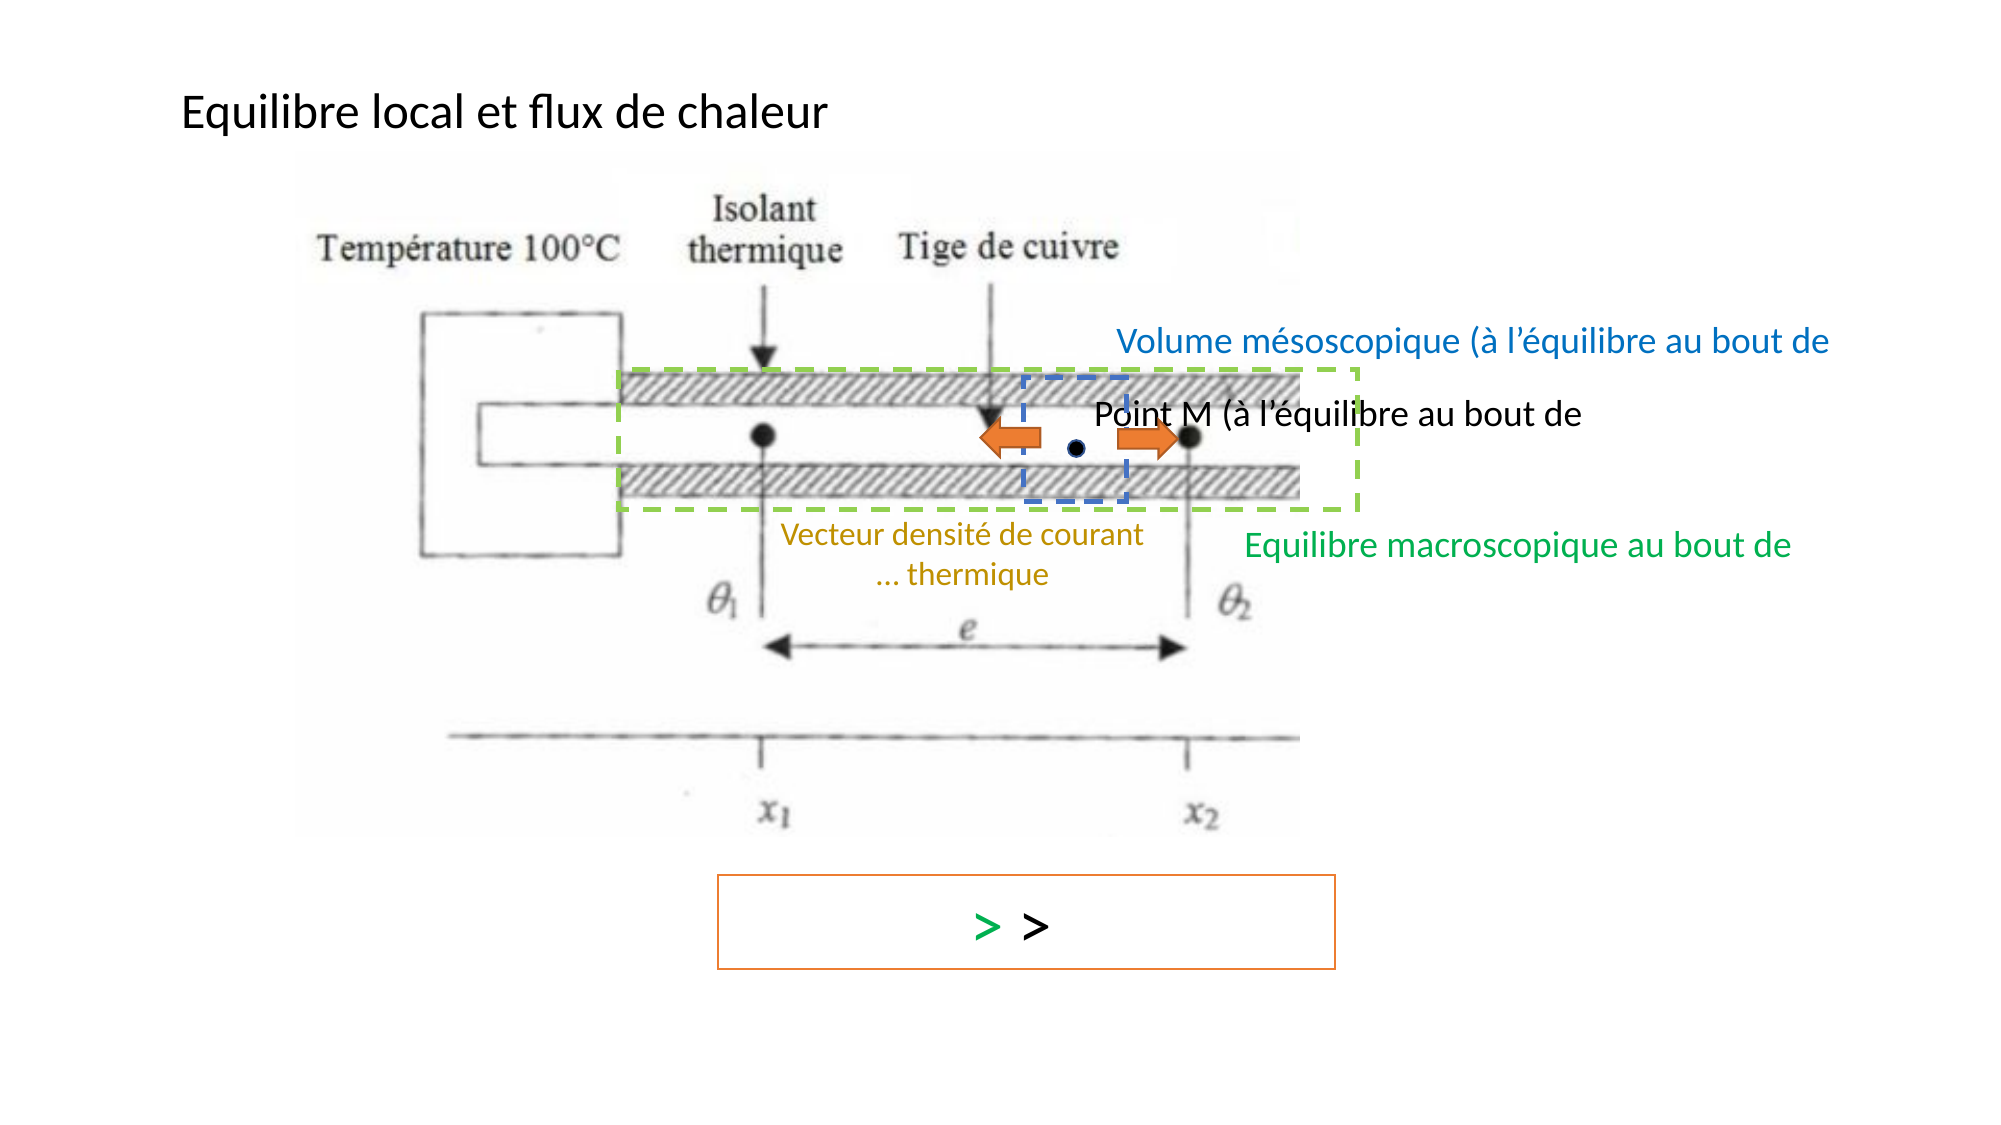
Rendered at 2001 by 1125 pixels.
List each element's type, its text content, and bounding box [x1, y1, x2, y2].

text_box [1300, 368, 1358, 511]
text_box Equilibre local et flux de chaleur [166, 70, 856, 146]
picture [295, 151, 1300, 838]
